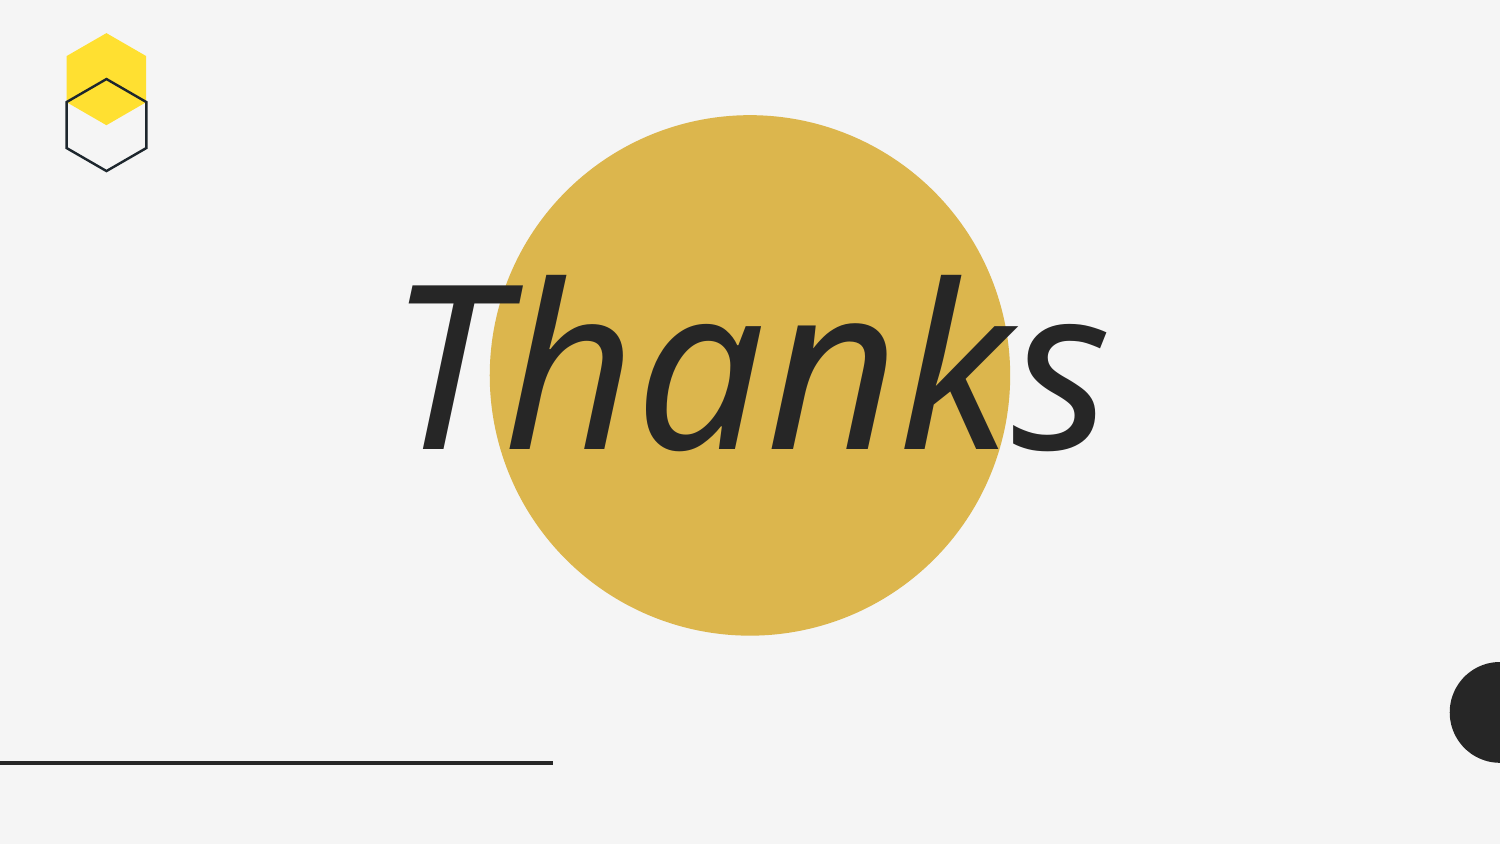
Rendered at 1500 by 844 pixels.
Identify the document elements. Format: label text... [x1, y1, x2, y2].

text_box [526, 508, 974, 636]
text_box [525, 115, 974, 243]
title Thanks [246, 243, 1254, 508]
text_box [65, 33, 148, 173]
